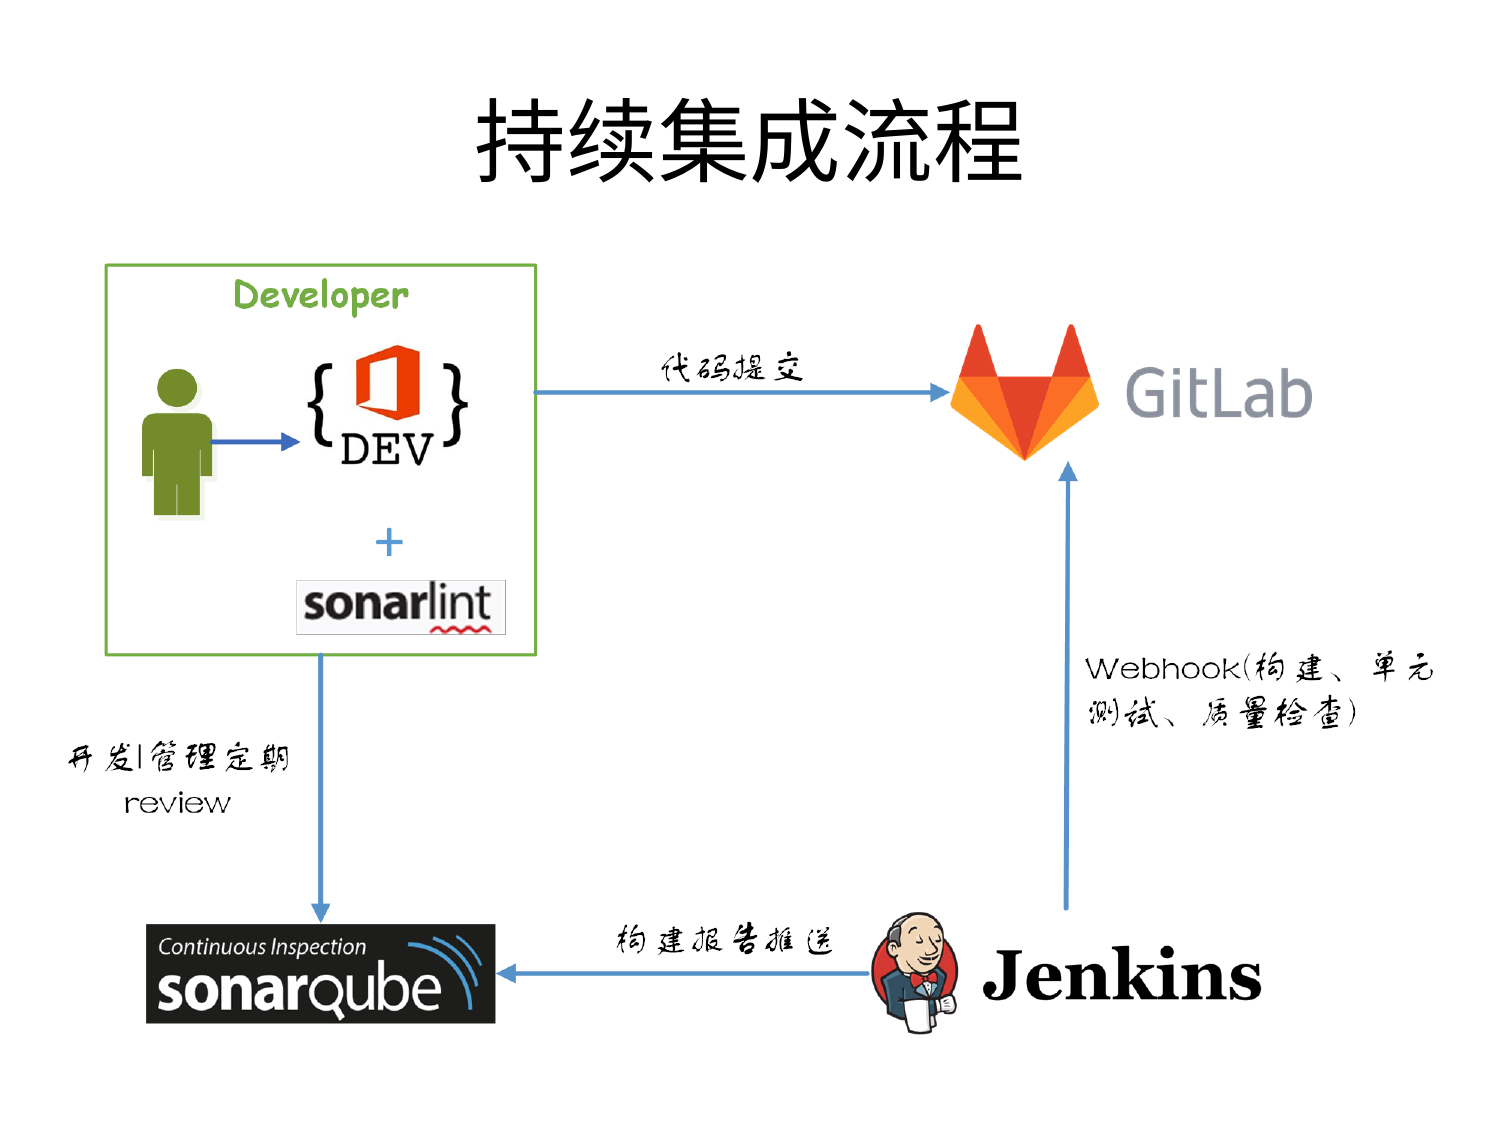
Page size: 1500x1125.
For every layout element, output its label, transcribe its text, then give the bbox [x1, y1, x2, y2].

picture [40, 255, 1458, 1039]
title 持续集成流程 [75, 45, 1425, 233]
